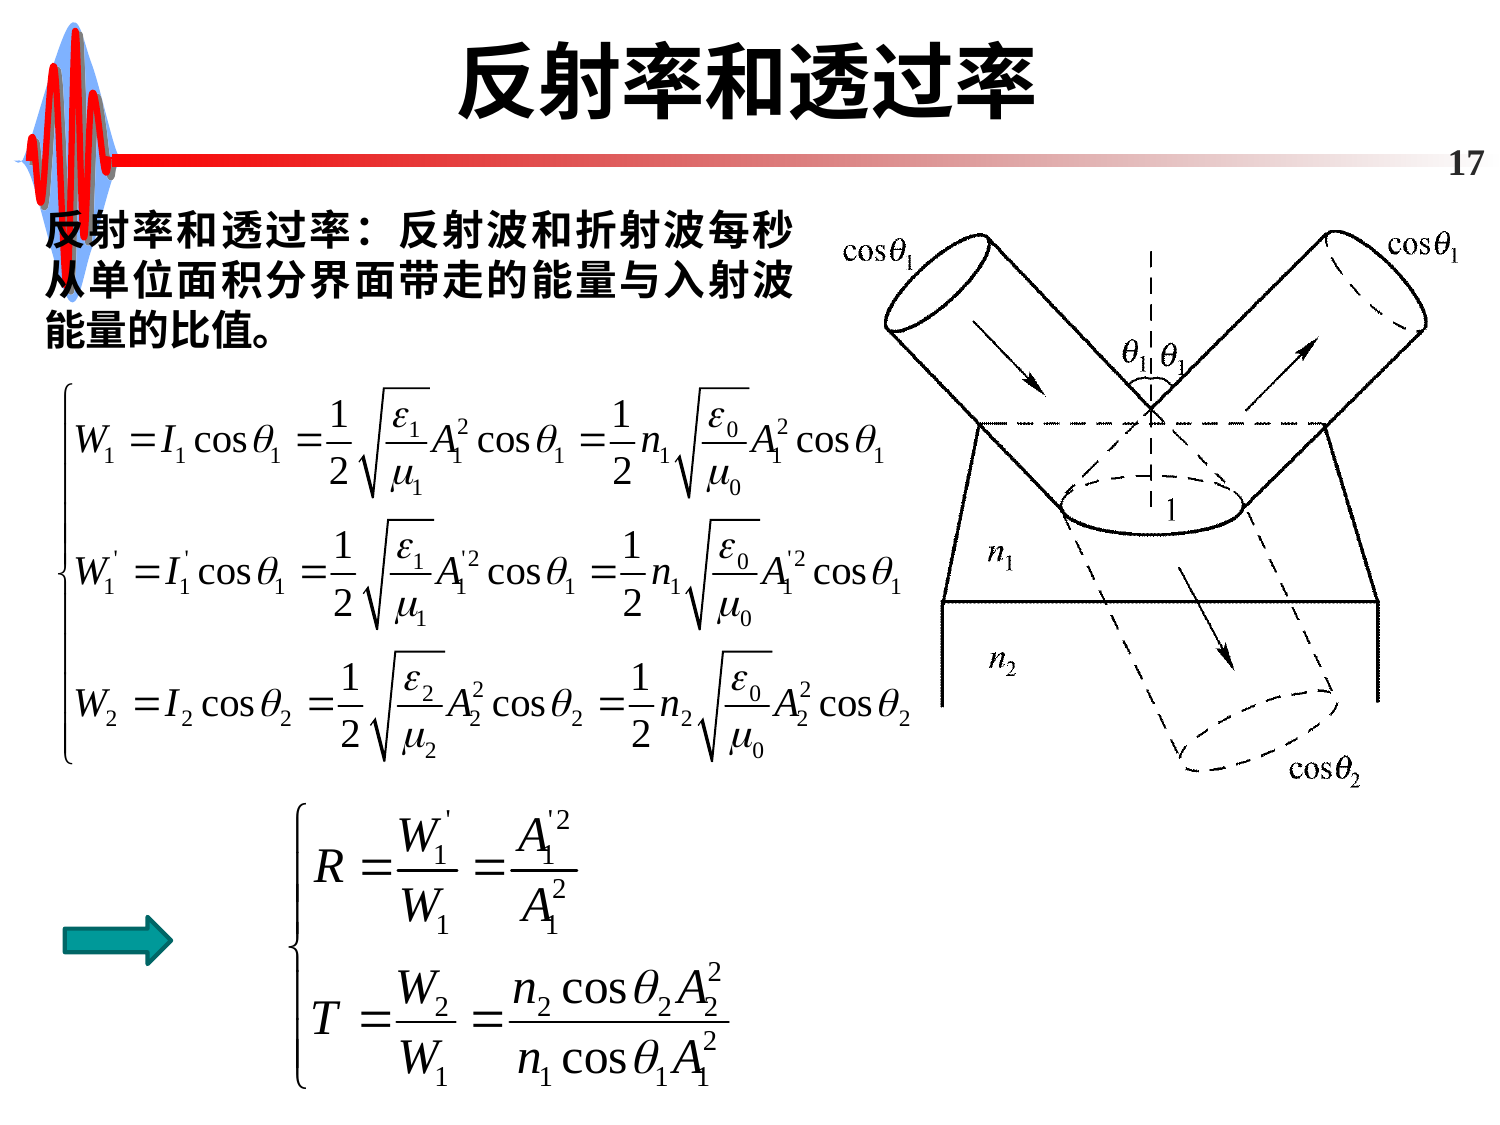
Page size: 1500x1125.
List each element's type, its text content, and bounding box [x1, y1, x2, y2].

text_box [48, 373, 920, 776]
slide_number 17 [1370, 142, 1500, 179]
picture [835, 215, 1471, 794]
text_box 反射率和透过率：反射波和折射波每秒从单位面积分界面带走的能量与入射波能量的比值。 [29, 196, 809, 362]
text_box [62, 914, 174, 967]
title 反射率和透过率 [159, 19, 1334, 137]
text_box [277, 792, 739, 1101]
